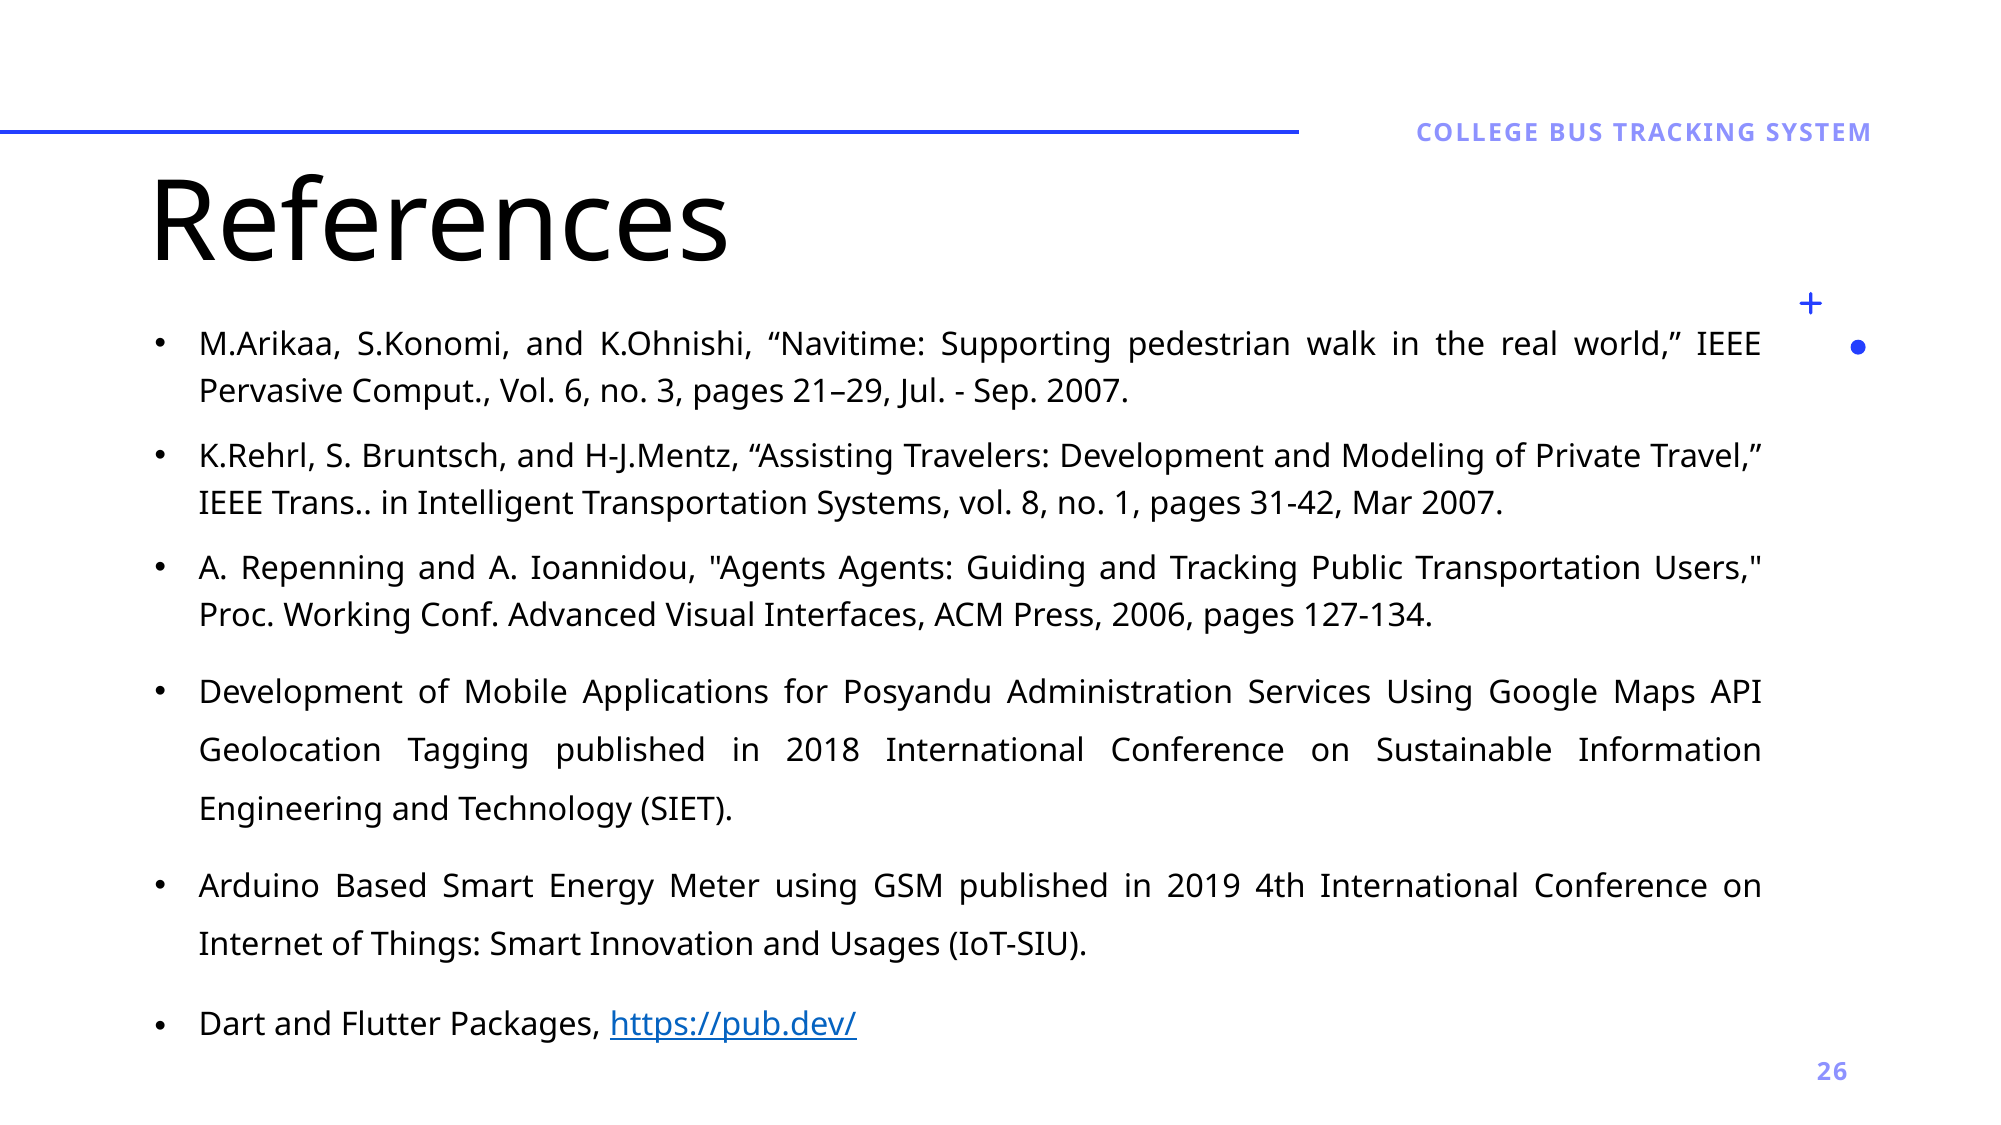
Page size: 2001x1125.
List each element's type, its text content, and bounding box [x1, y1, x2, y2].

slide_number 26 [1412, 1042, 1863, 1103]
title References [131, 139, 1148, 293]
footer COLLEGE BUS TRACKING SYSTEM [1306, 101, 1982, 162]
list M.Arikaa, S.Konomi, and K.Ohnishi, “Navitime: Supporting pedestrian walk in the real world,” IEEE Pervasive Comput., Vol. 6, no. 3, pages 21–29, Jul. - Sep. 2007. K.Rehrl, S. Bruntsch, and H-J.Mentz, “Assisting Travelers: Development and Modeling of Private Travel,” IEEE Trans.. in Intelligent Transportation Systems, vol. 8, no. 1, pages 31-42, Mar 2007. A. Repenning and A. Ioannidou, "Agents Agents: Guiding and Tracking Public Transportation Users," Proc. Working Conf. Advanced Visual Interfaces, ACM Press, 2006, pages 127-134. Development of Mobile Applications for Posyandu Administration Services Using Google Maps API Geolocation Tagging published in 2018 International Conference on Sustainable Information Engineering and Technology (SIET). Arduino Based Smart Energy Meter using GSM published in 2019 4th International Conference on Internet of Things: Smart Innovation and Usages (IoT-SIU). Dart and Flutter Packages, https://pub.dev/ [139, 307, 1780, 1061]
